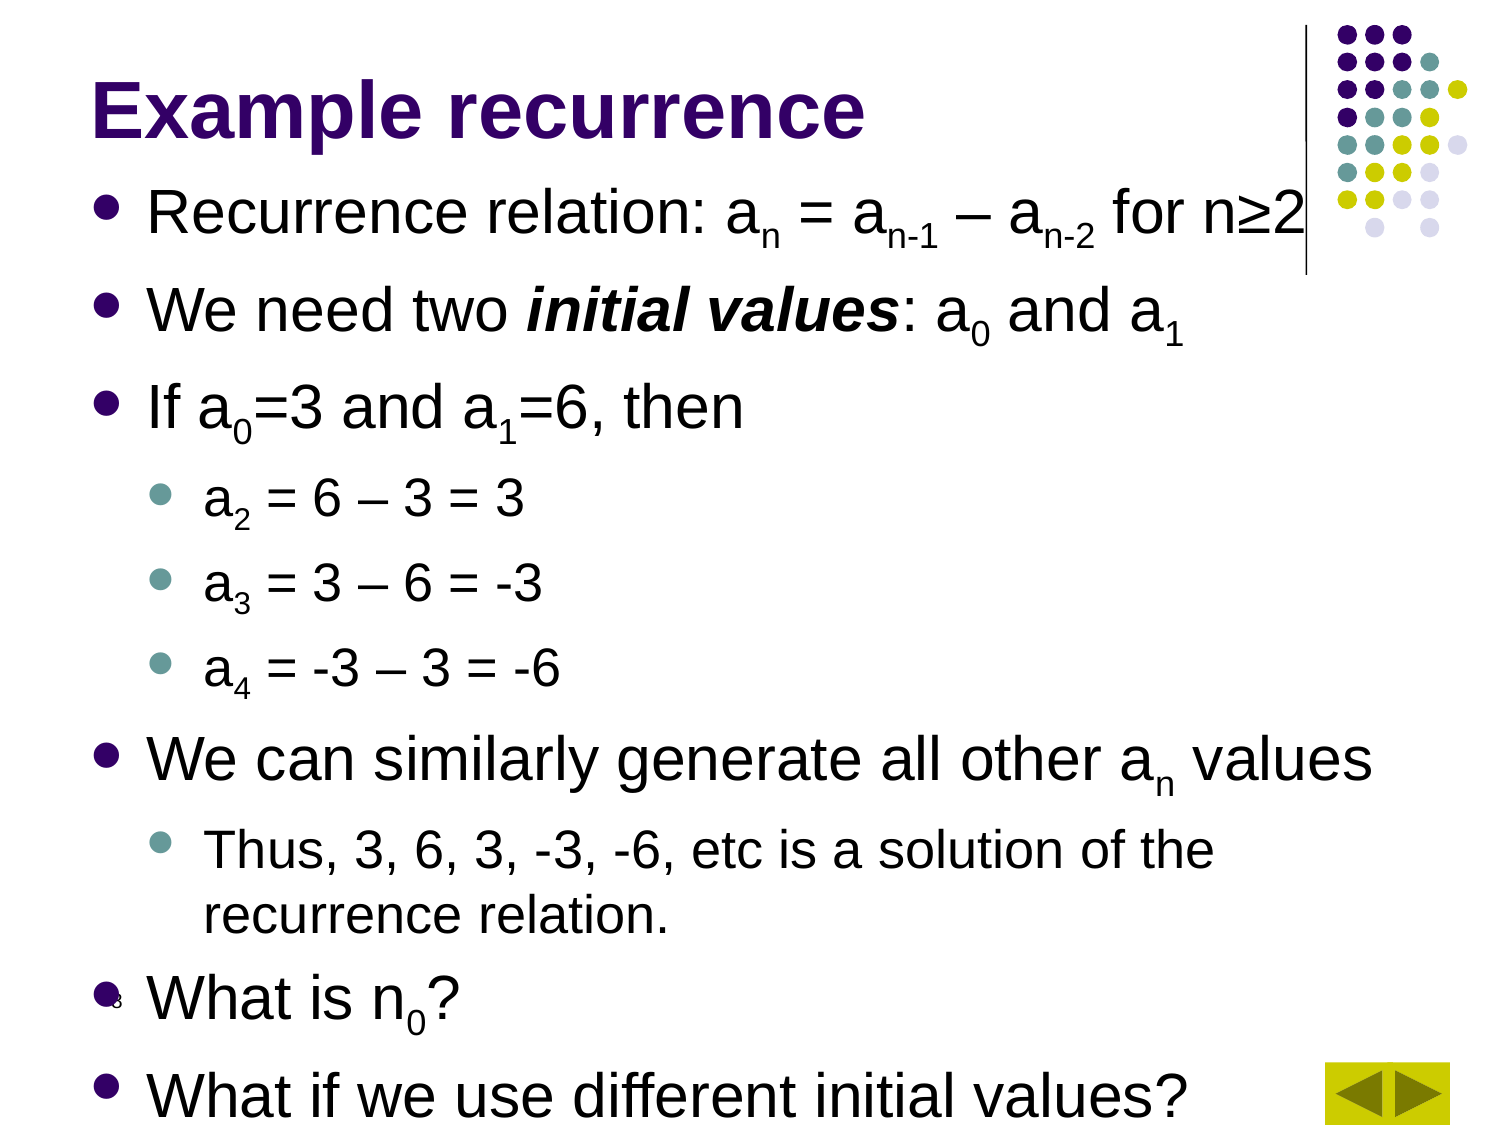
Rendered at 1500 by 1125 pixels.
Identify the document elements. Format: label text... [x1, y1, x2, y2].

title Example recurrence [74, 0, 1313, 162]
list Recurrence relation: an = an-1 – an-2 for n≥2 We need two initial values: a0 and a1 If a0=3 and a1=6, then a2 = 6 – 3 = 3 a3 = 3 – 6 = -3 a4 = -3 – 3 = -6 We can similarly generate all other an values Thus, 3, 6, 3, -3, -6, etc is a solution of the recurrence relation. What is n0? What if we use different initial values? [74, 162, 1426, 888]
slide_number 8 [0, 979, 138, 1056]
